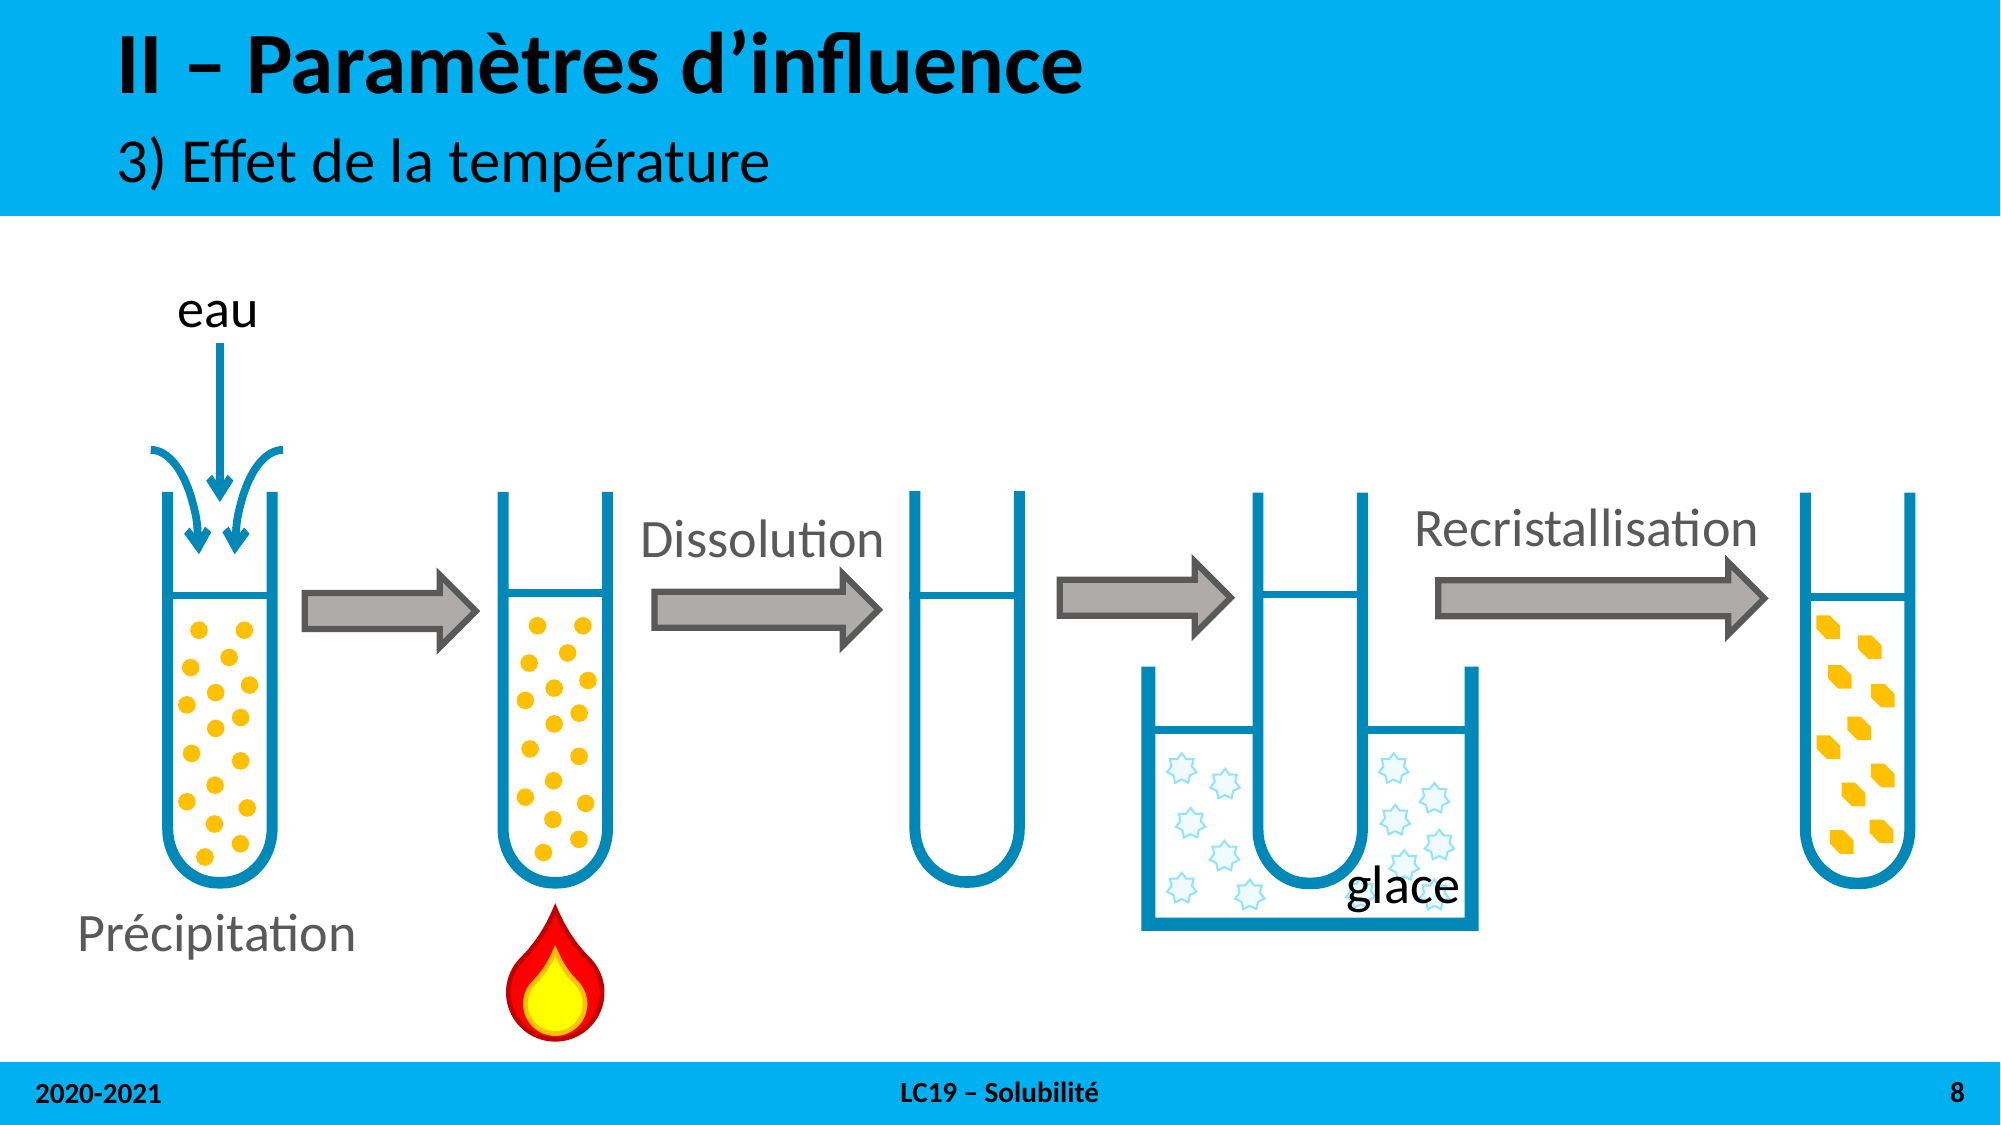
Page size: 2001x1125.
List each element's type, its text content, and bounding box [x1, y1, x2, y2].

text_box Recristallisation [1399, 489, 1791, 562]
text_box Précipitation [62, 879, 390, 980]
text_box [1141, 492, 1479, 931]
text_box [1479, 559, 1766, 637]
slide_number 2020-2021 [20, 1061, 470, 1122]
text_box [508, 945, 603, 1040]
text_box [653, 571, 881, 649]
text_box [909, 491, 1025, 888]
slide_number 8 [1529, 1060, 1980, 1121]
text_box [1799, 492, 1916, 890]
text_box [497, 491, 613, 889]
list 3) Effet de la température [101, 120, 1863, 204]
text_box [1058, 578, 1141, 617]
text_box Dissolution [625, 503, 902, 569]
title II – Paramètres d’influence [101, 16, 1863, 114]
footer LC19 – Solubilité [470, 1060, 1529, 1121]
text_box [303, 572, 478, 650]
text_box [150, 449, 190, 555]
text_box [162, 491, 278, 889]
text_box eau [162, 276, 293, 335]
text_box [244, 449, 284, 555]
text_box glace [1331, 822, 1507, 941]
